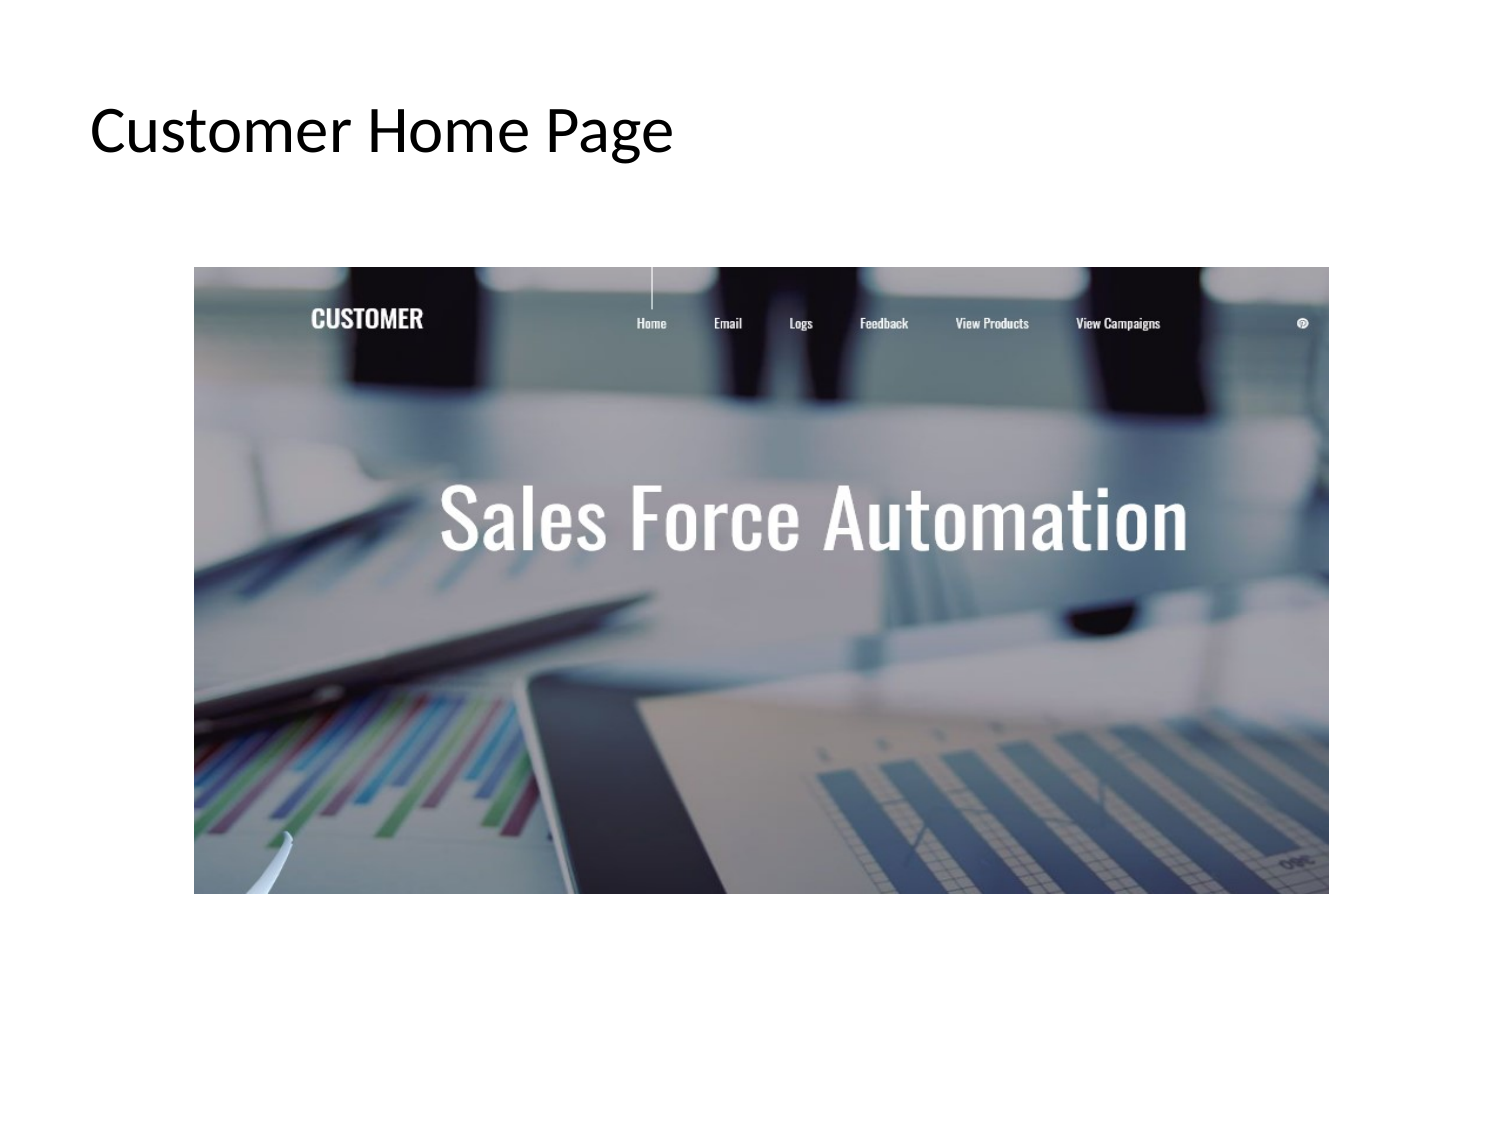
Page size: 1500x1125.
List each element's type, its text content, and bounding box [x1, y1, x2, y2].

picture [194, 266, 1329, 894]
list Customer Home Page [75, 78, 1425, 1005]
